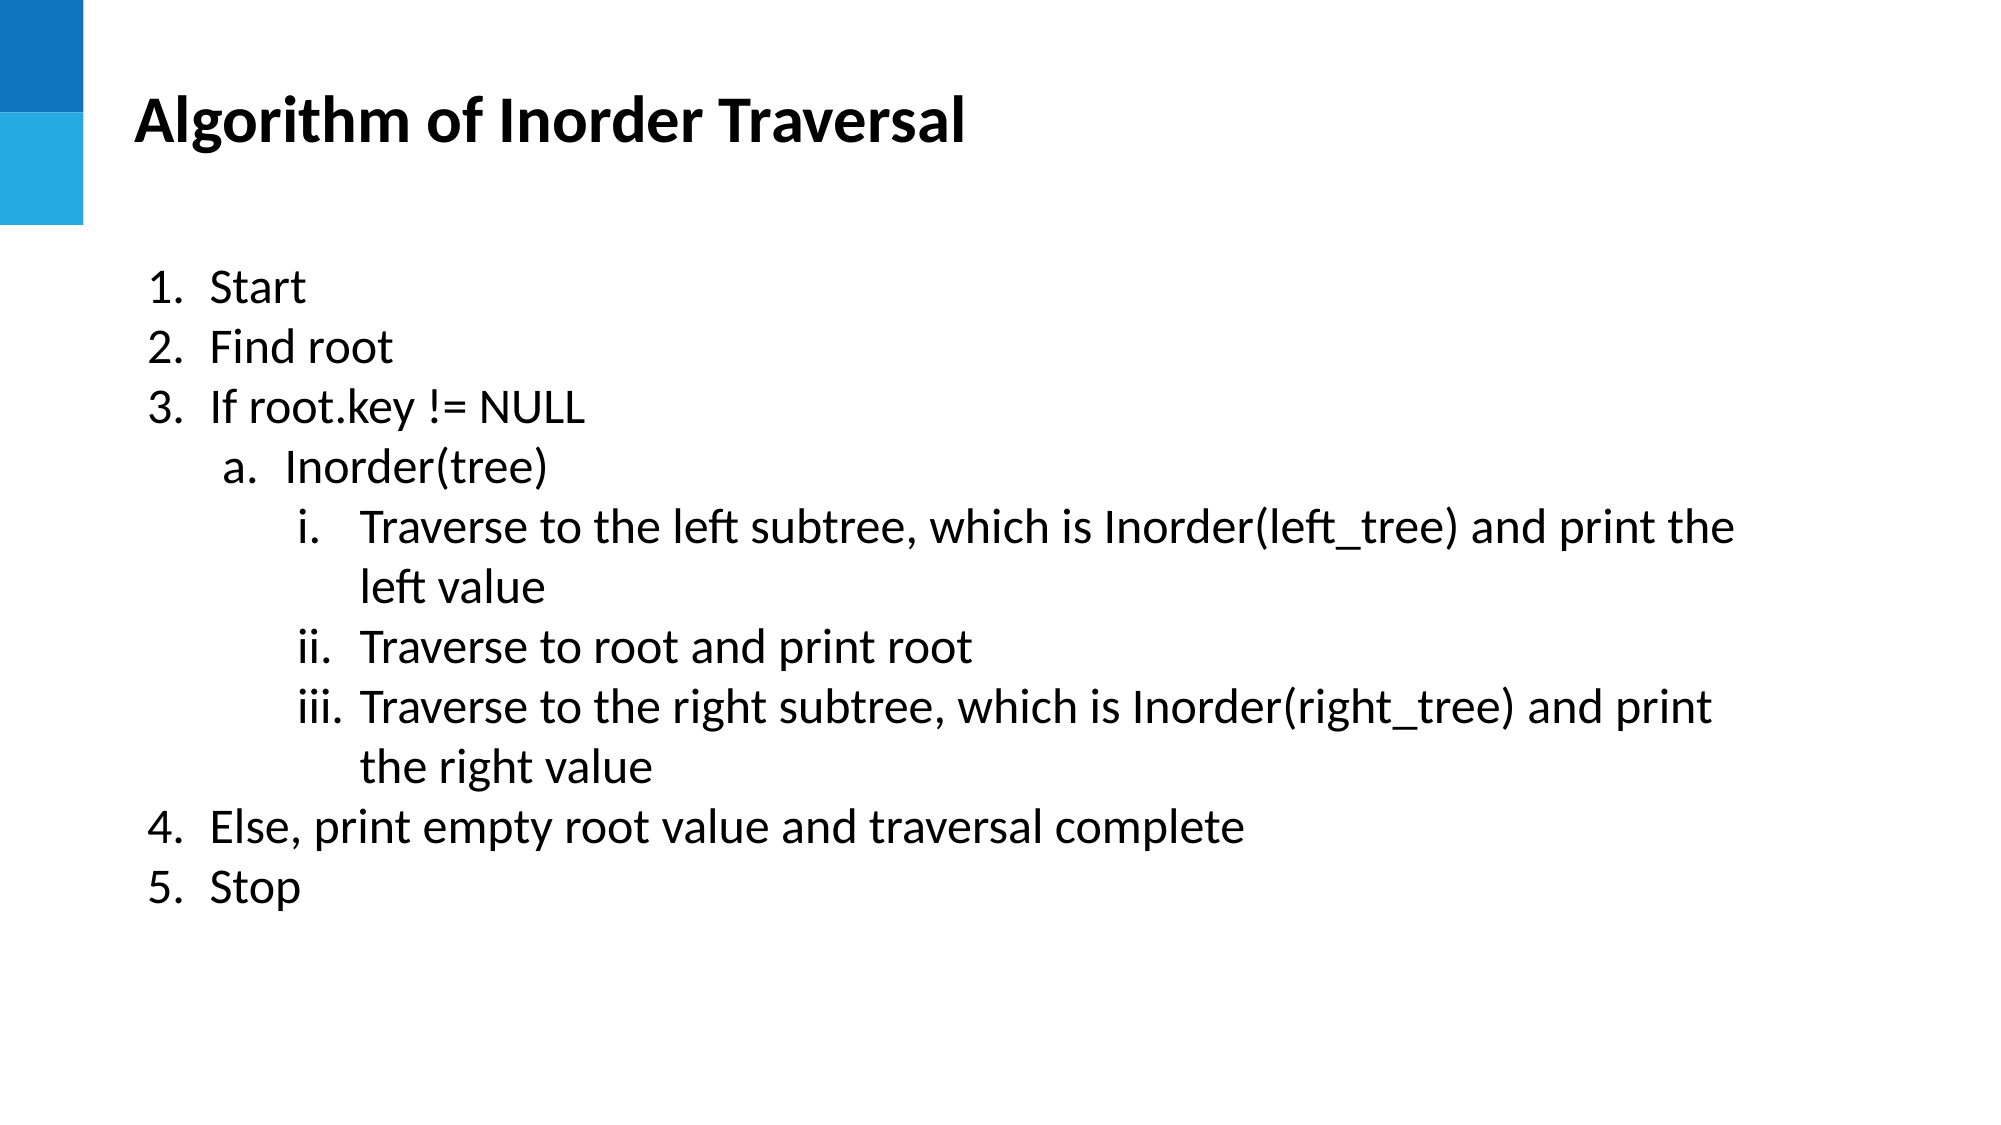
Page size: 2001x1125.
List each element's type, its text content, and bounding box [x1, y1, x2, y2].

text_box Start Find root If root.key != NULL Inorder(tree) Traverse to the left subtree, which is Inorder(left_tree) and print the left value Traverse to root and print root Traverse to the right subtree, which is Inorder(right_tree) and print the right value Else, print empty root value and traversal complete Stop [119, 238, 1800, 989]
text_box Algorithm of Inorder Traversal [119, 68, 1913, 164]
